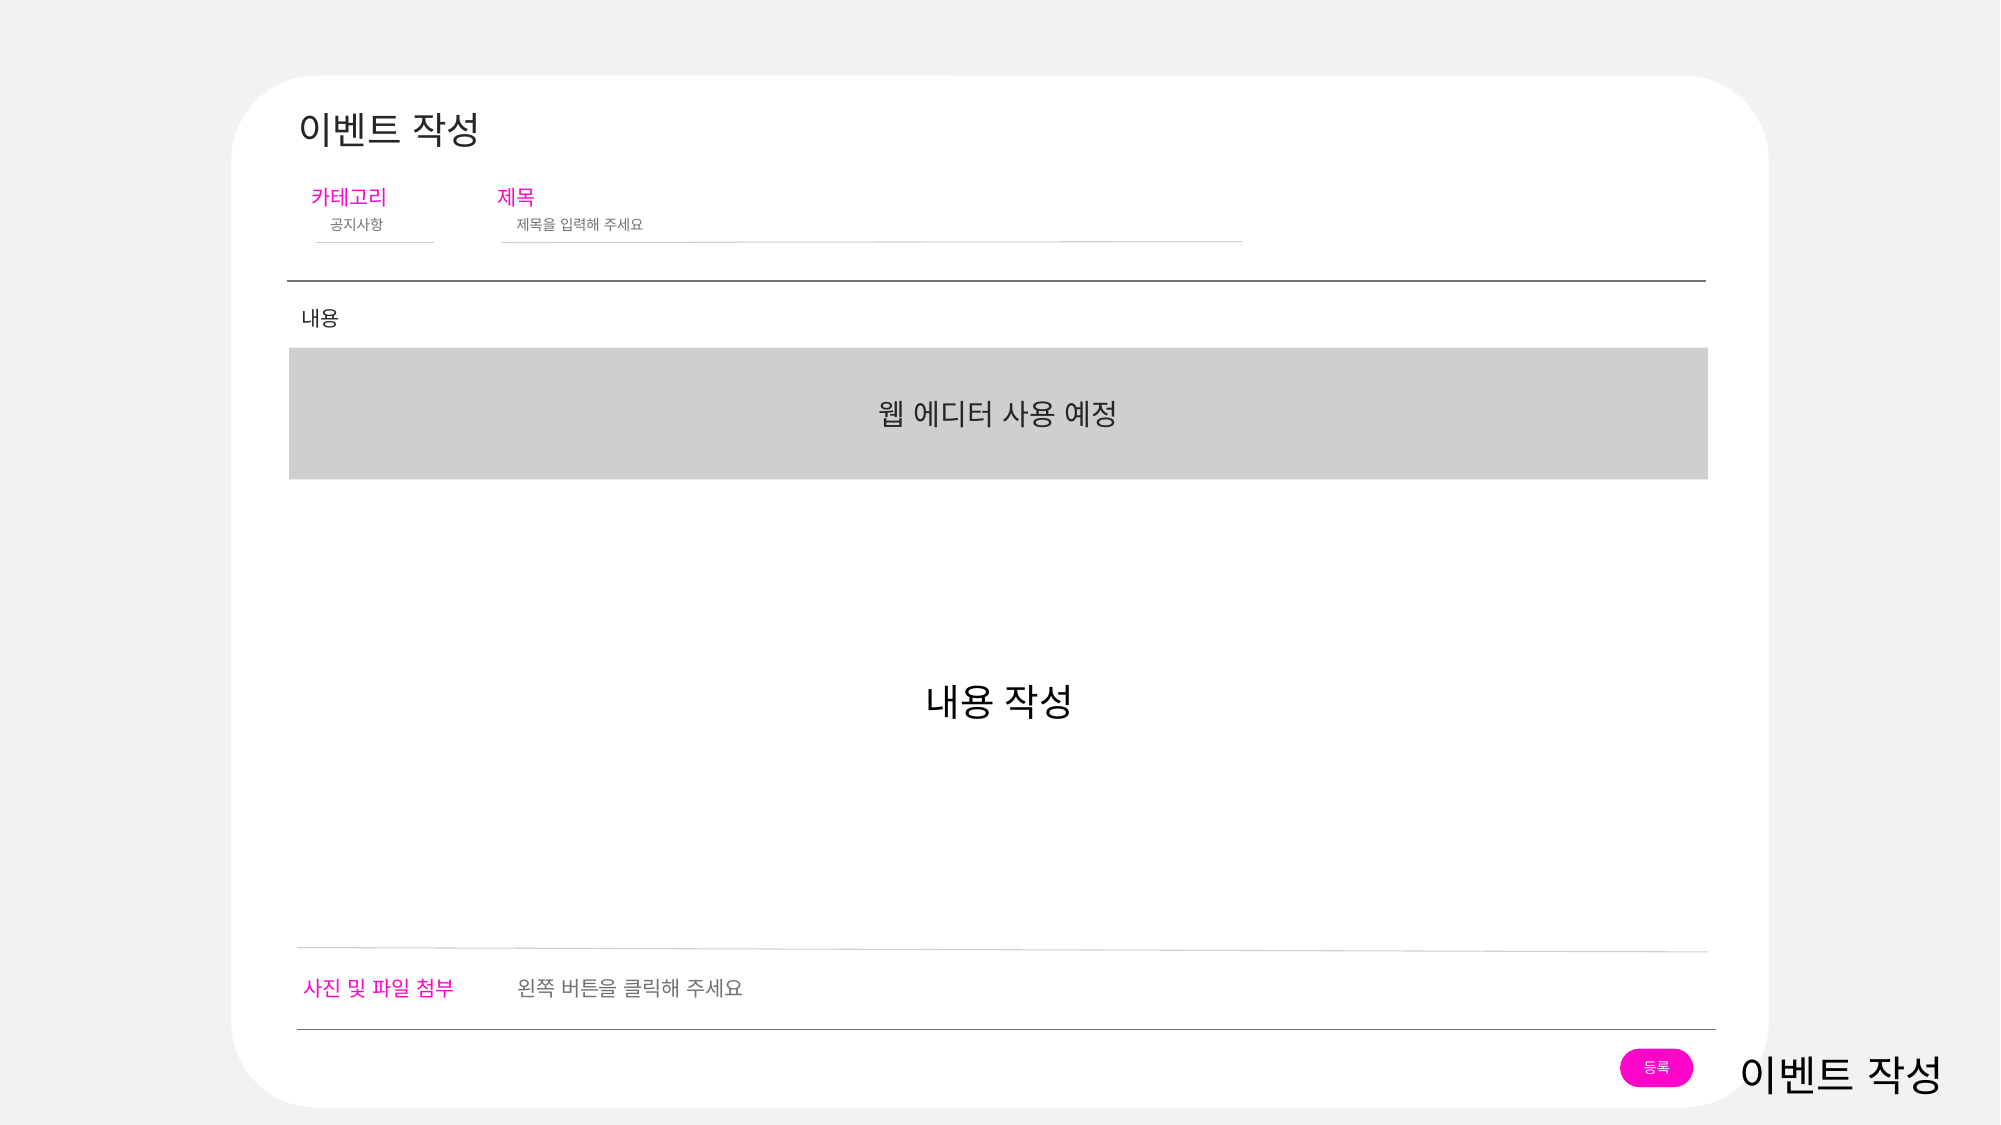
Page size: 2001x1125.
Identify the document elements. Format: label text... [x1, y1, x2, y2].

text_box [296, 947, 1708, 952]
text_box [231, 75, 1769, 1108]
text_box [296, 177, 464, 243]
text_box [482, 177, 1243, 243]
text_box 이벤트 작성 [1769, 1041, 1978, 1107]
